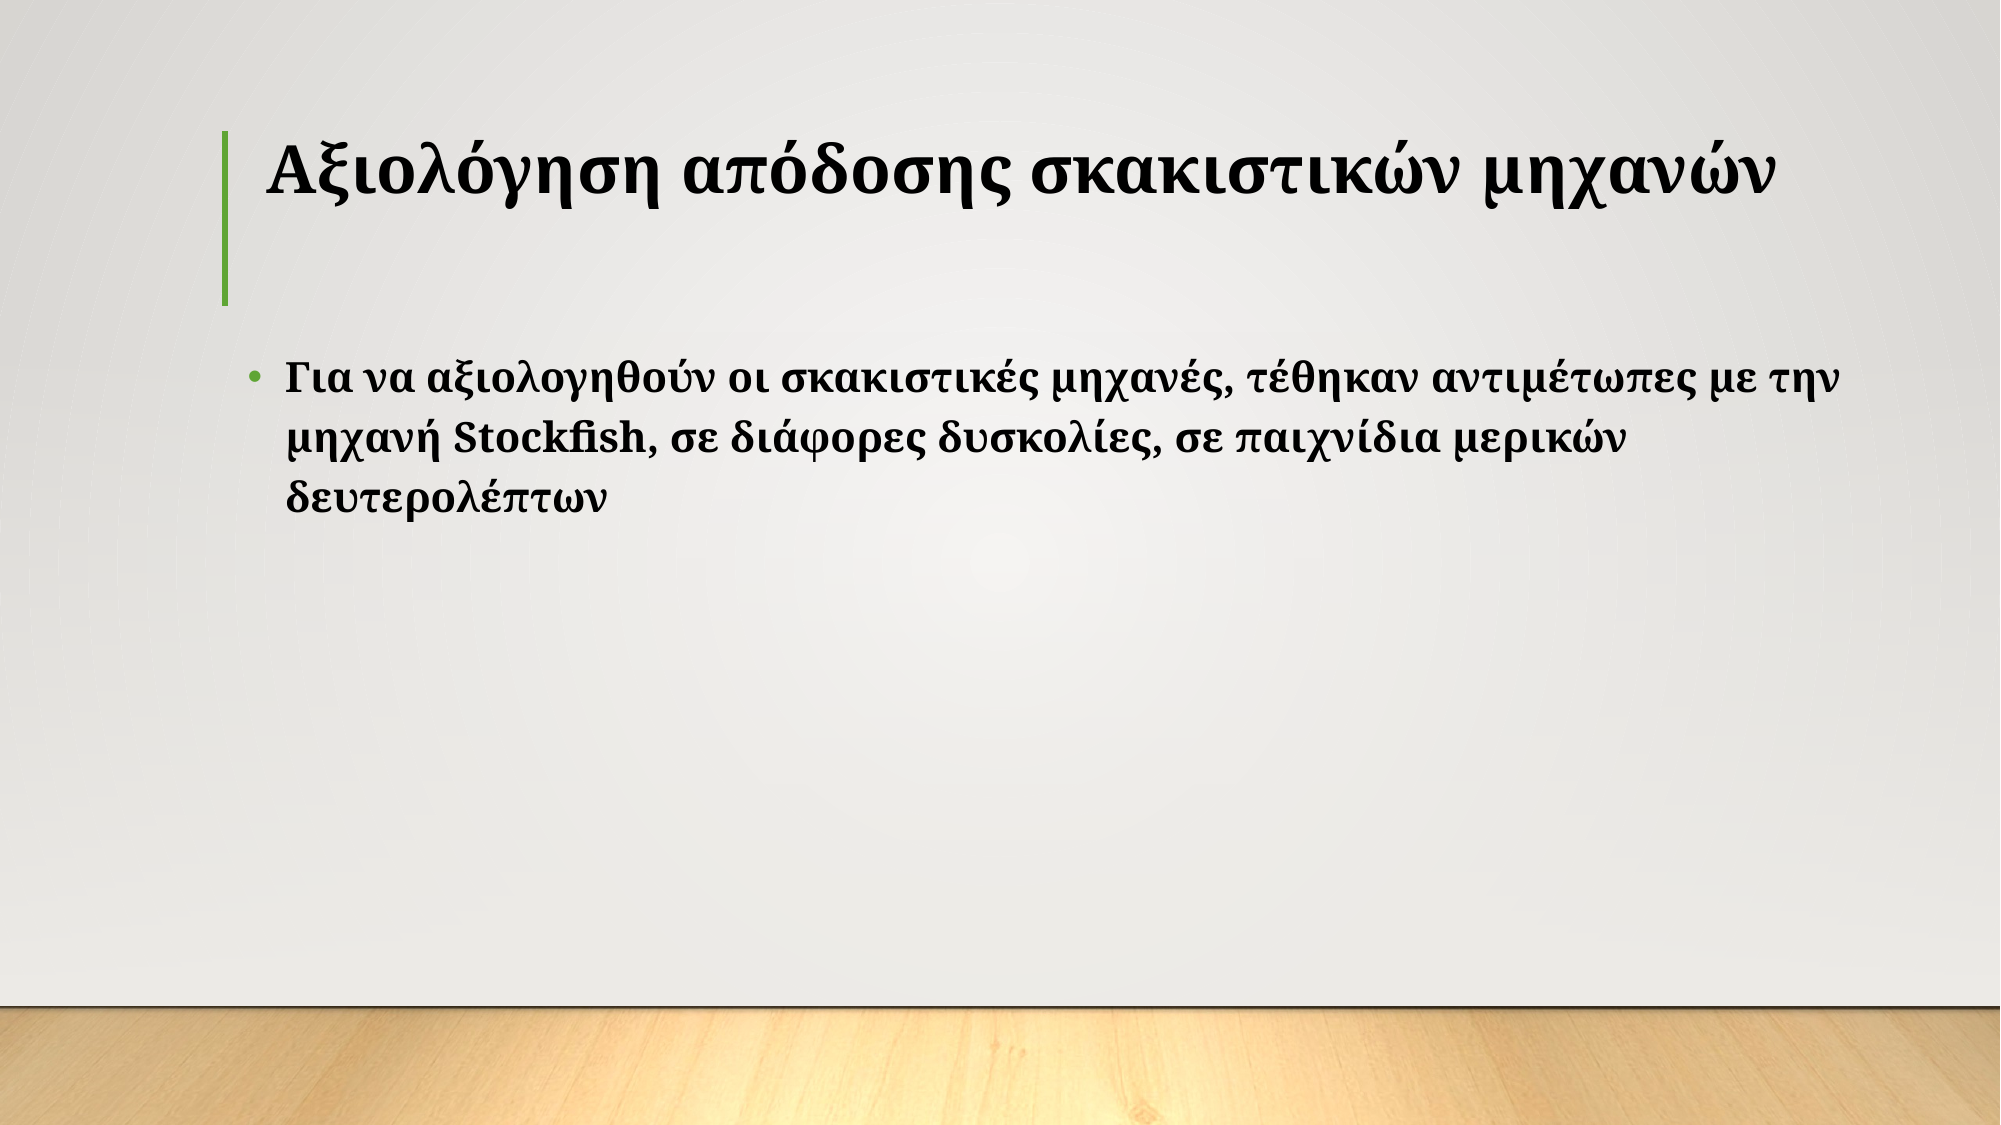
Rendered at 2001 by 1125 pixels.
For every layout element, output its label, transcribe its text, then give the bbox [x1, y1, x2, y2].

title Αξιολόγηση απόδοσης σκακιστικών μηχανών [251, 123, 1814, 216]
list Για να αξιολογηθούν οι σκακιστικές μηχανές, τέθηκαν αντιμέτωπες με την μηχανή Stockfish, σε διάφορες δυσκολίες, σε παιχνίδια μερικών δευτερολέπτων [232, 333, 1897, 949]
picture [0, 1006, 2000, 1125]
